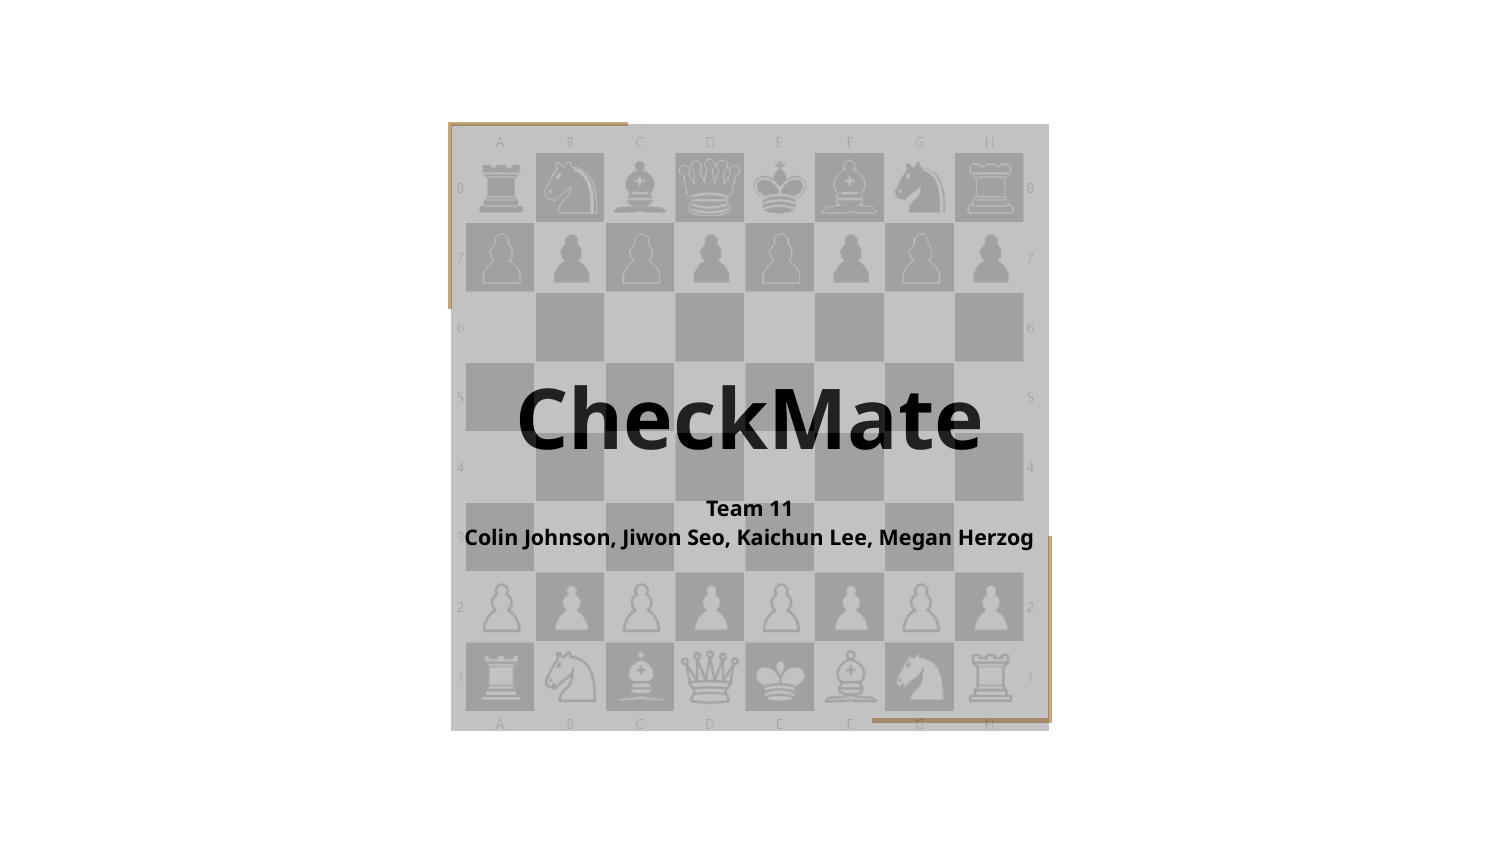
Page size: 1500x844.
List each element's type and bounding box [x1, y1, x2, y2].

picture [451, 124, 1049, 731]
